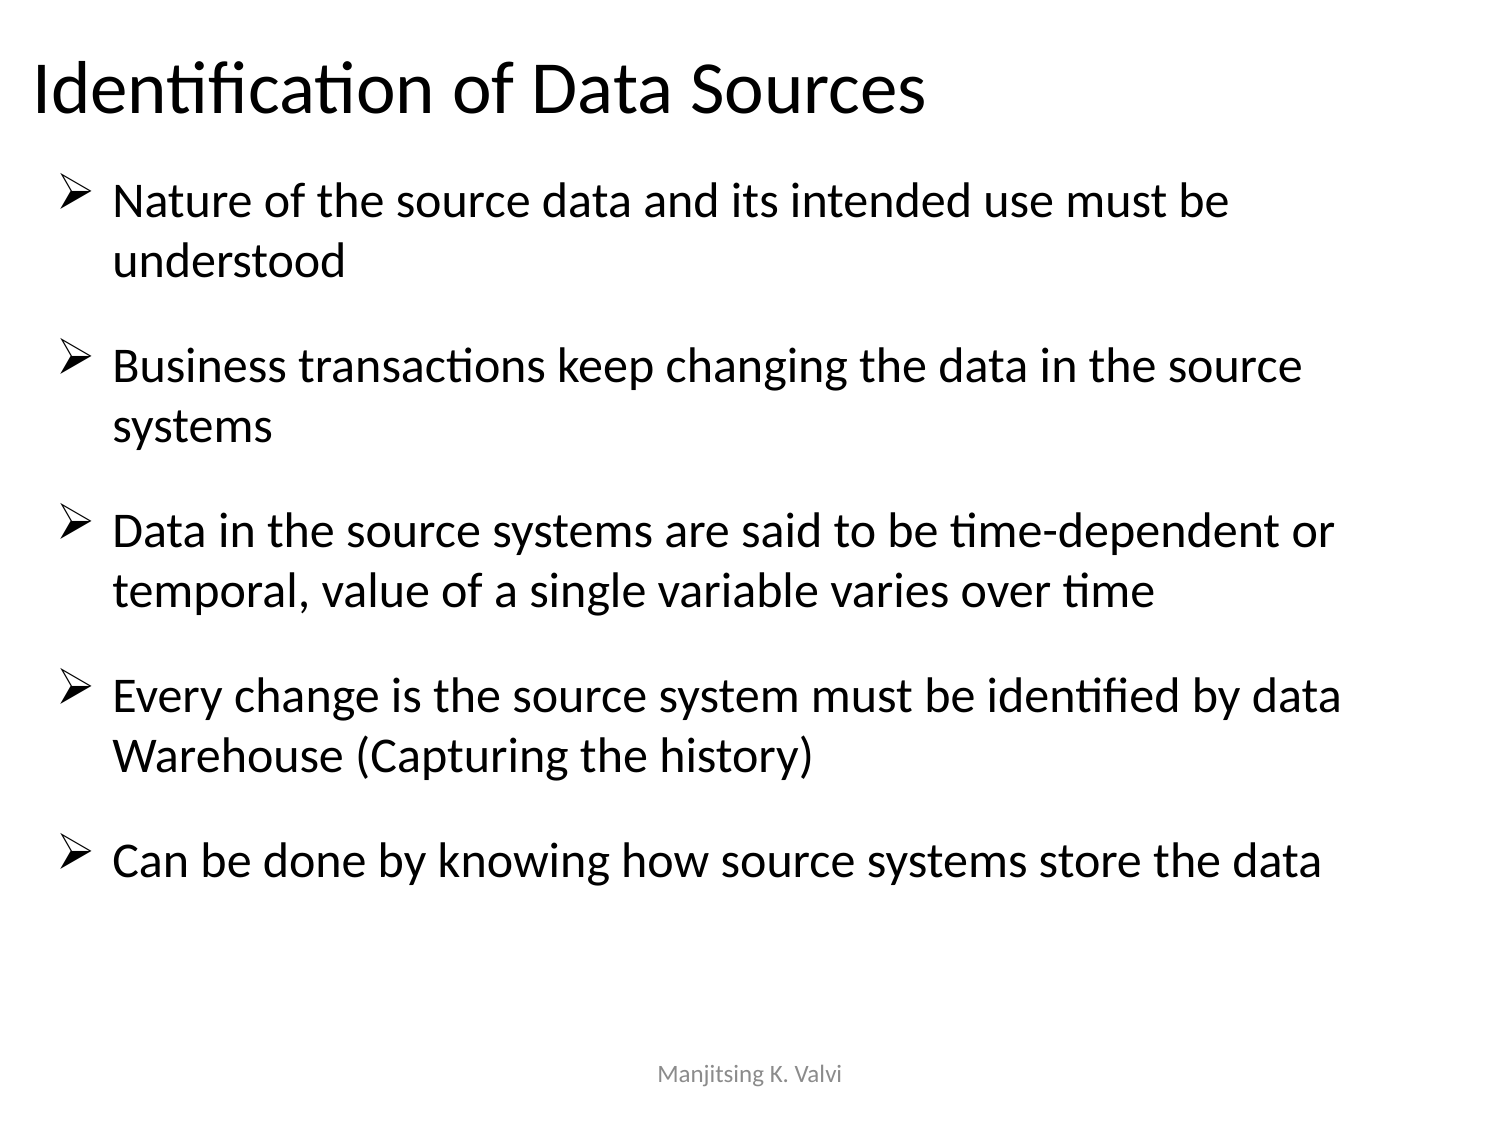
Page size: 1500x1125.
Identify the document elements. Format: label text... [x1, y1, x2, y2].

text_box Nature of the source data and its intended use must be understood Business transactions keep changing the data in the source systems Data in the source systems are said to be time-dependent or temporal, value of a single variable varies over time Every change is the source system must be identified by data Warehouse (Capturing the history) Can be done by knowing how source systems store the data [41, 160, 1471, 896]
footer Manjitsing K. Valvi [512, 1042, 988, 1103]
text_box Identification of Data Sources [17, 30, 1388, 136]
